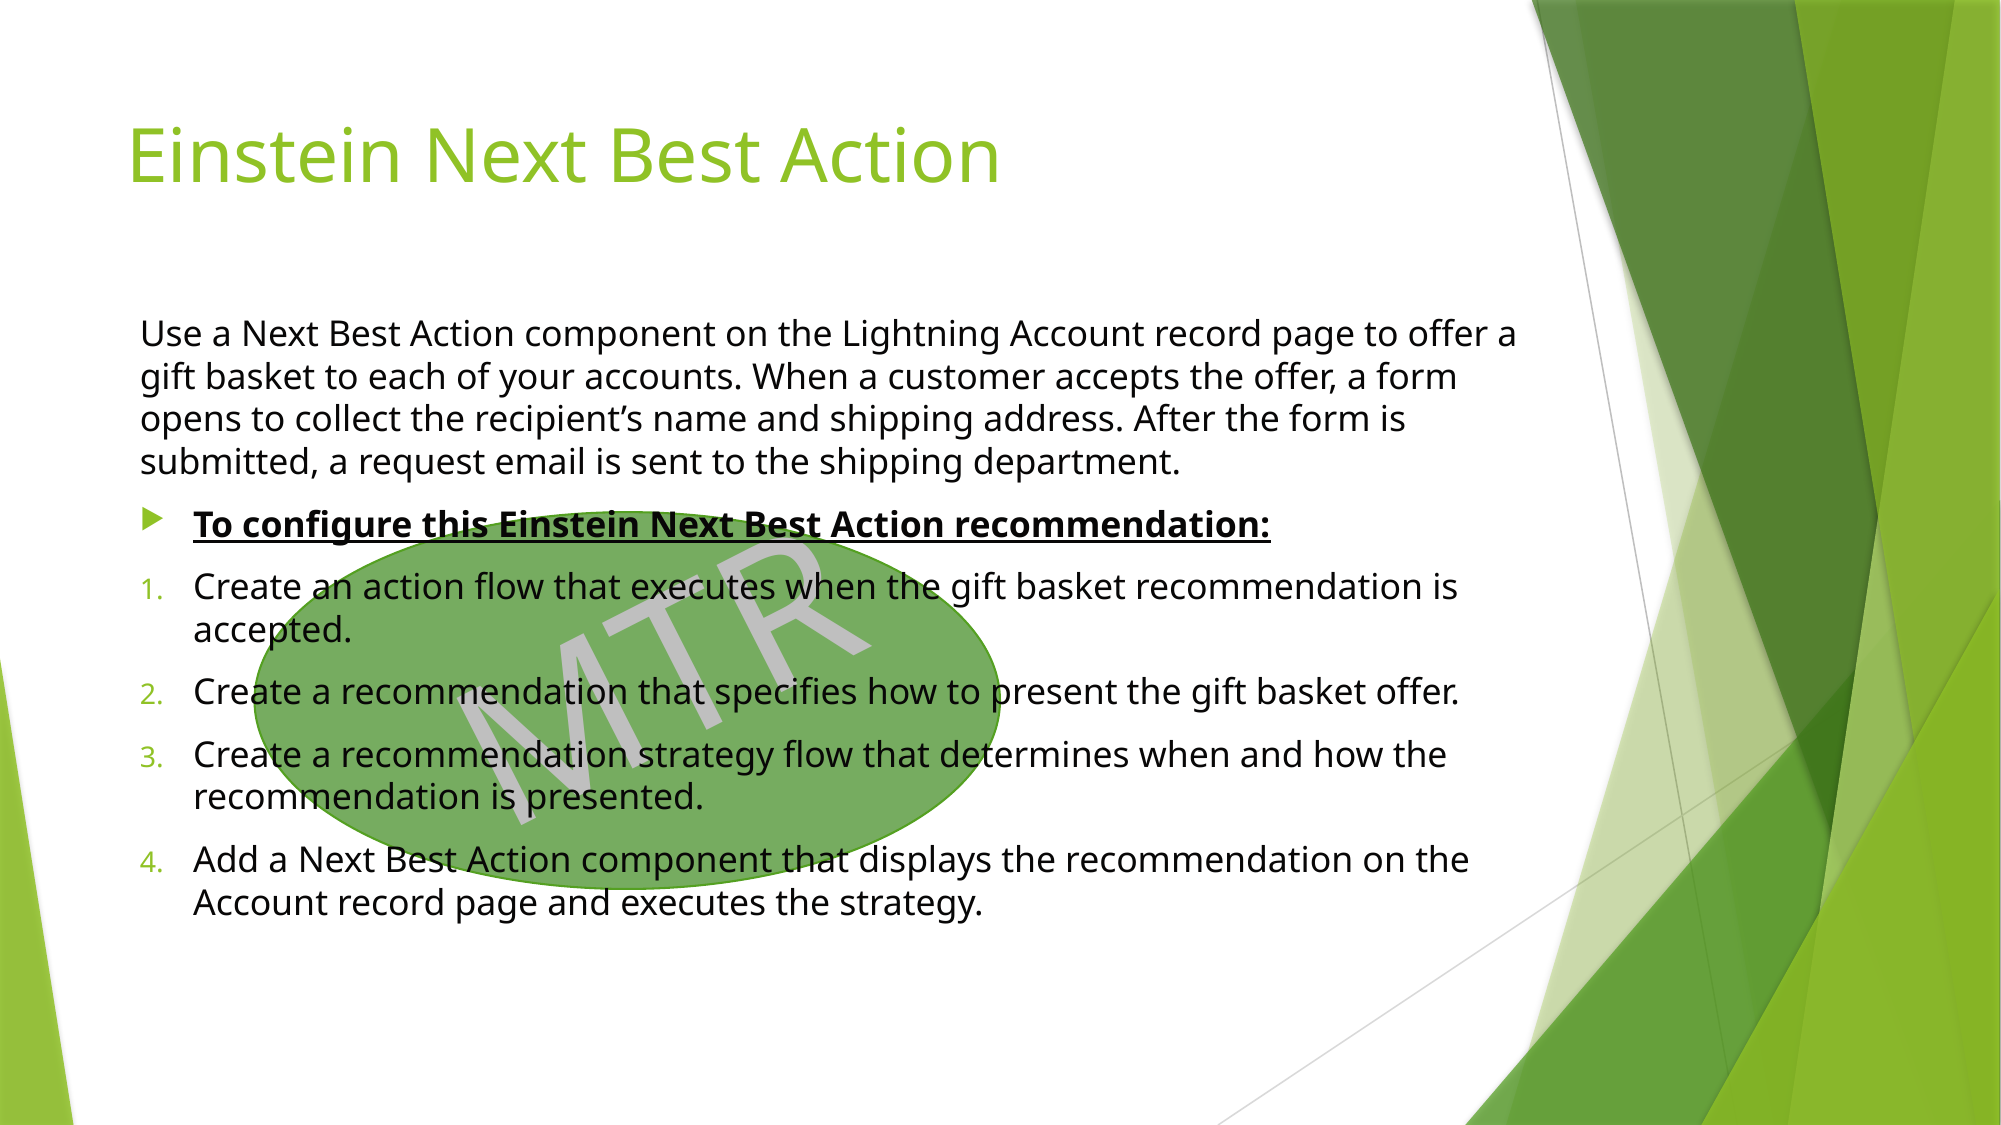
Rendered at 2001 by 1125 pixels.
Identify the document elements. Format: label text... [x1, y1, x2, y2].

title Einstein Next Best Action [111, 99, 1522, 317]
list Use a Next Best Action component on the Lightning Account record page to offer a gift basket to each of your accounts. When a customer accepts the offer, a form opens to collect the recipient’s name and shipping address. After the form is submitted, a request email is sent to the shipping department. To configure this Einstein Next Best Action recommendation: Create an action flow that executes when the gift basket recommendation is accepted. Create a recommendation that specifies how to present the gift basket offer. Create a recommendation strategy flow that determines when and how the recommendation is presented. Add a Next Best Action component that displays the recommendation on the Account record page and executes the strategy. [124, 303, 1535, 940]
